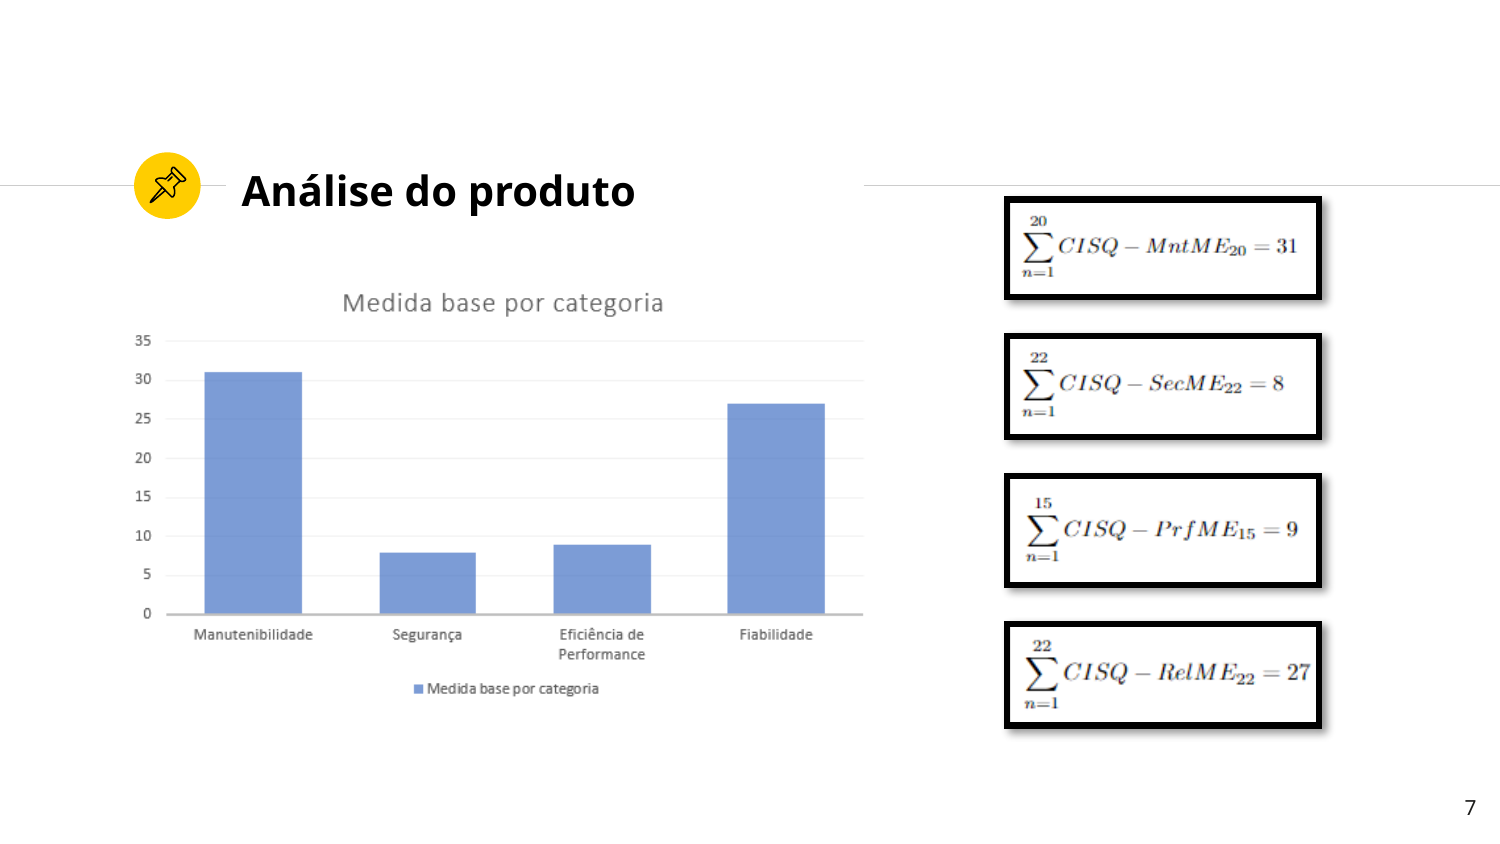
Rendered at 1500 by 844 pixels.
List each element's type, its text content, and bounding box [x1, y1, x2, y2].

picture [1010, 626, 1317, 723]
picture [1010, 479, 1317, 582]
picture [1010, 338, 1317, 435]
title Análise do produto [226, 153, 863, 226]
picture [127, 276, 883, 711]
picture [1010, 202, 1317, 294]
slide_number 7 [1401, 779, 1492, 844]
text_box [150, 166, 186, 203]
